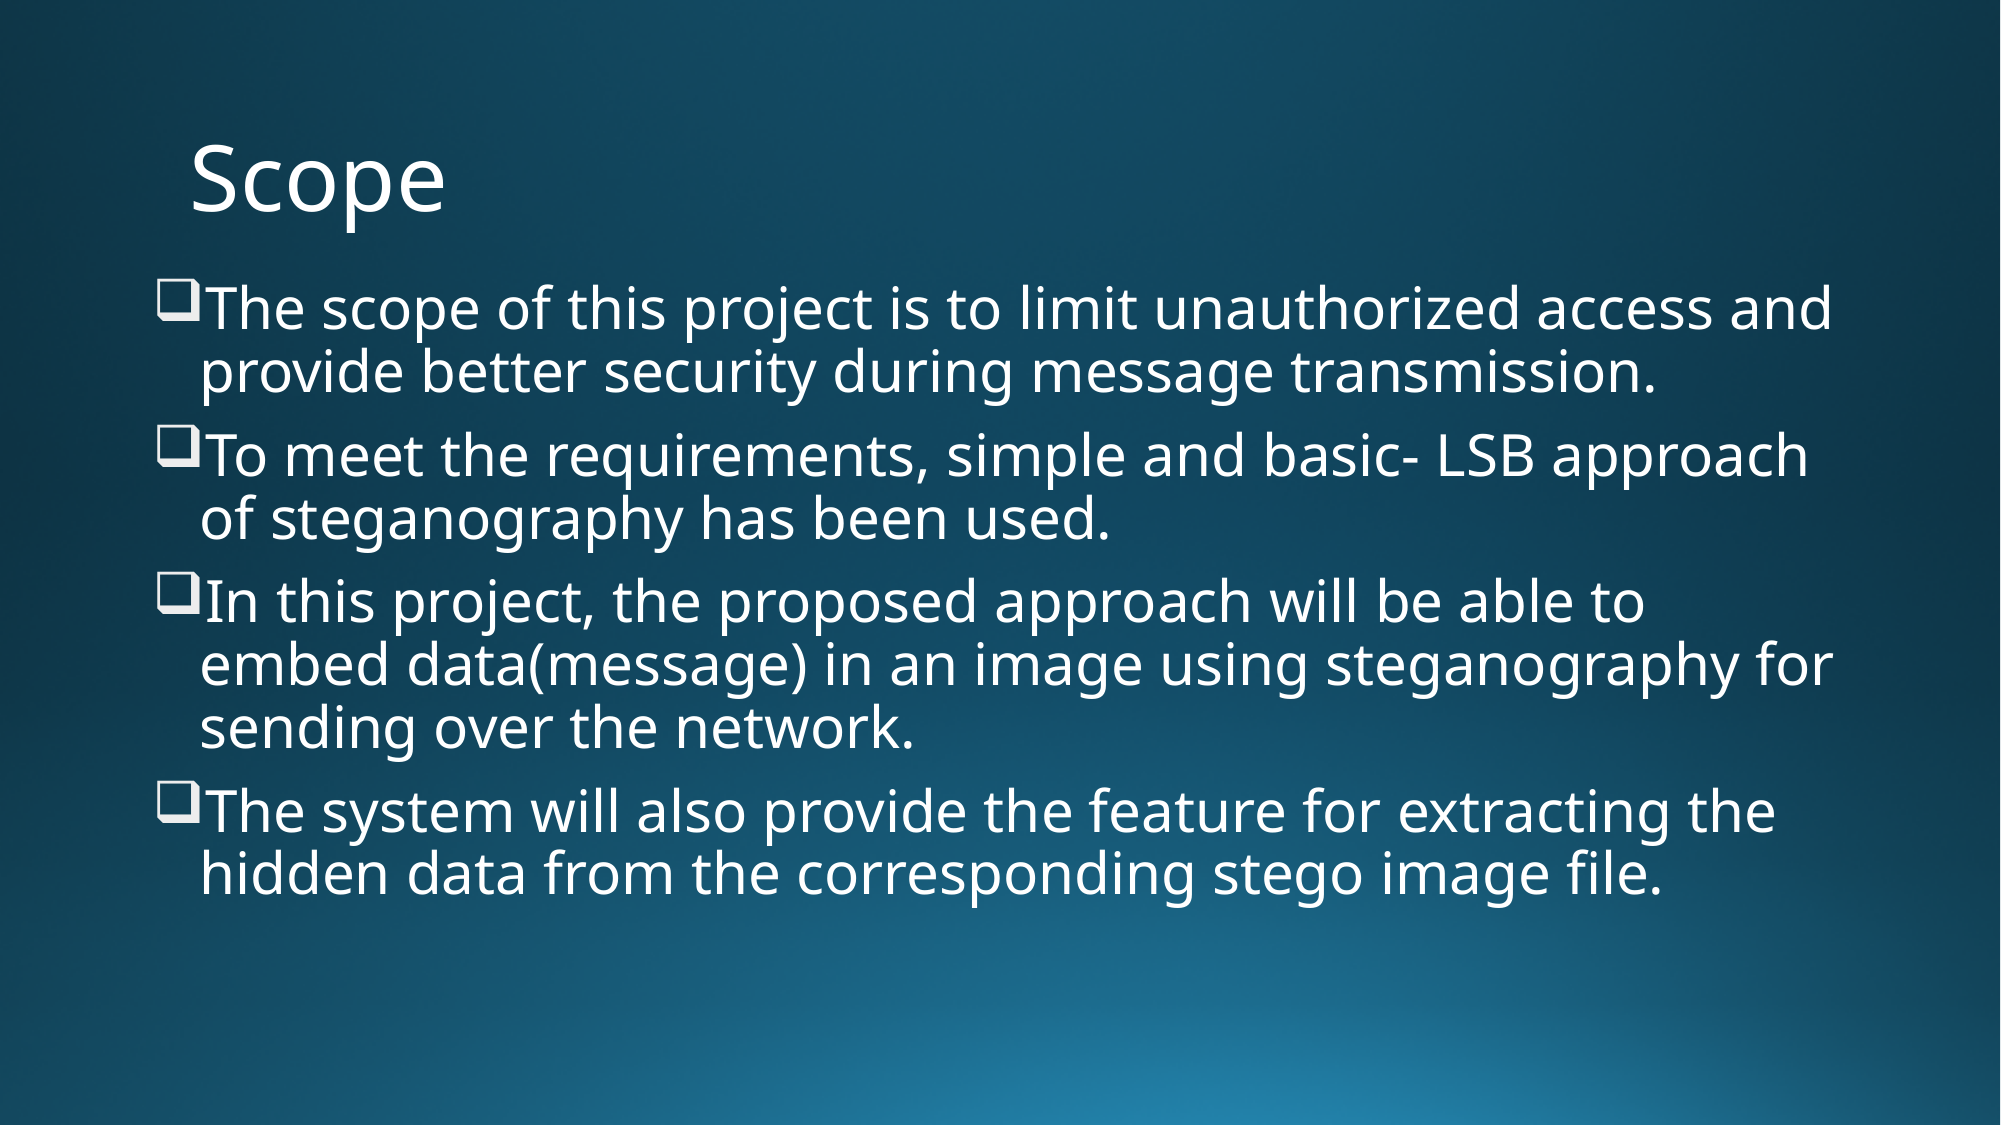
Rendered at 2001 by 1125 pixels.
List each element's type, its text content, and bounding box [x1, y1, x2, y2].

title Scope [174, 116, 1900, 246]
list The scope of this project is to limit unauthorized access and provide better security during message transmission. To meet the requirements, simple and basic- LSB approach of steganography has been used. In this project, the proposed approach will be able to embed data(message) in an image using steganography for sending over the network. The system will also provide the feature for extracting the hidden data from the corresponding stego image file. [137, 204, 1863, 983]
picture [0, 0, 2001, 1125]
